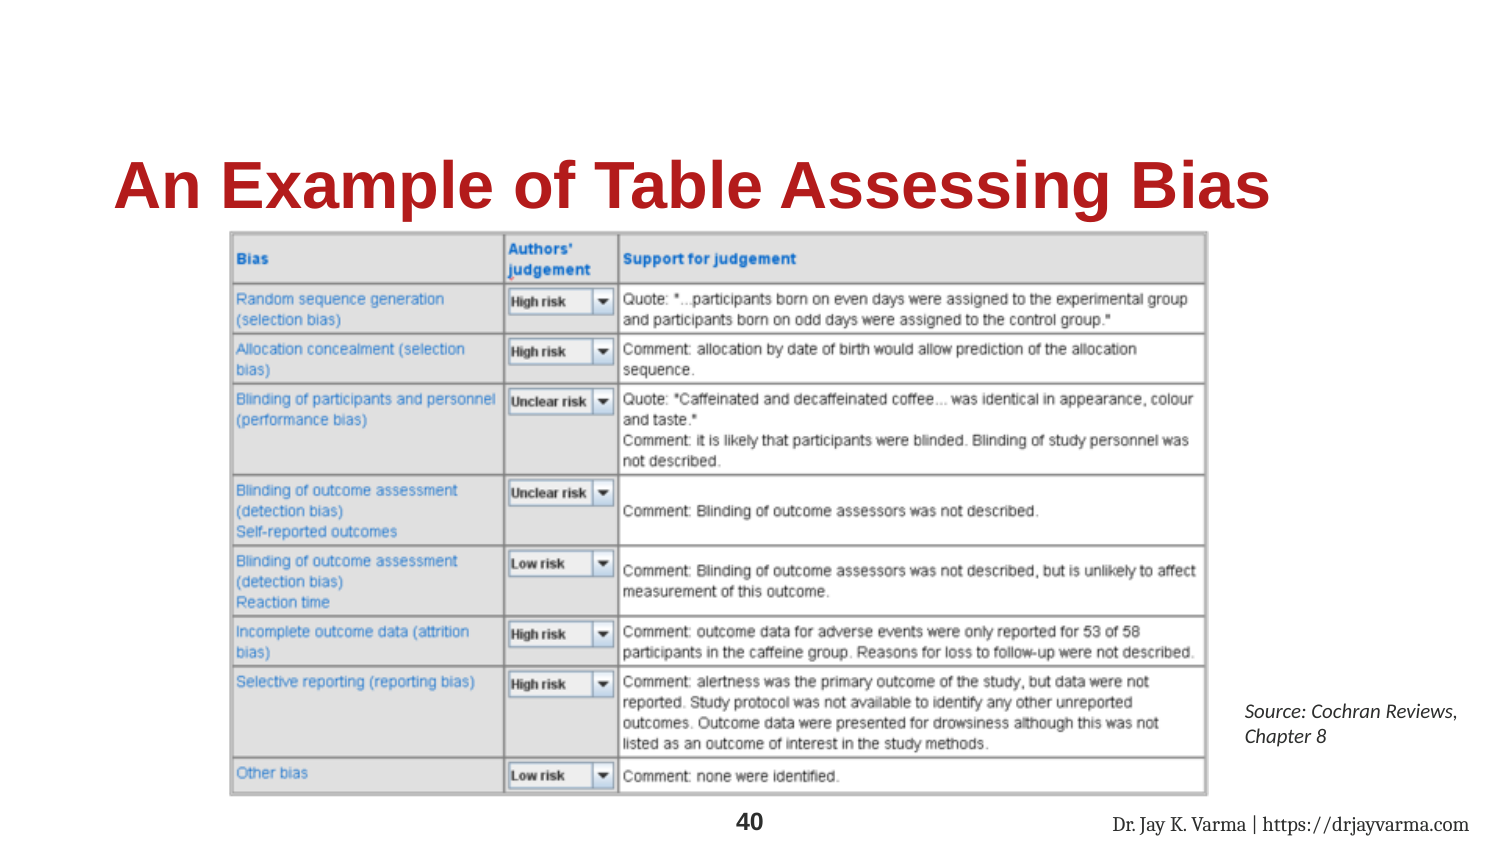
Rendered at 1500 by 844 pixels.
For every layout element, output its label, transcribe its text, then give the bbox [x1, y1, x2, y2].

picture [228, 230, 1209, 798]
text_box Dr. Jay K. Varma | https://drjayvarma.com [1097, 803, 1500, 844]
title An Example of Table Assessing Bias [113, 141, 1398, 231]
text_box Source: Cochran Reviews, Chapter 8 [1230, 689, 1474, 755]
